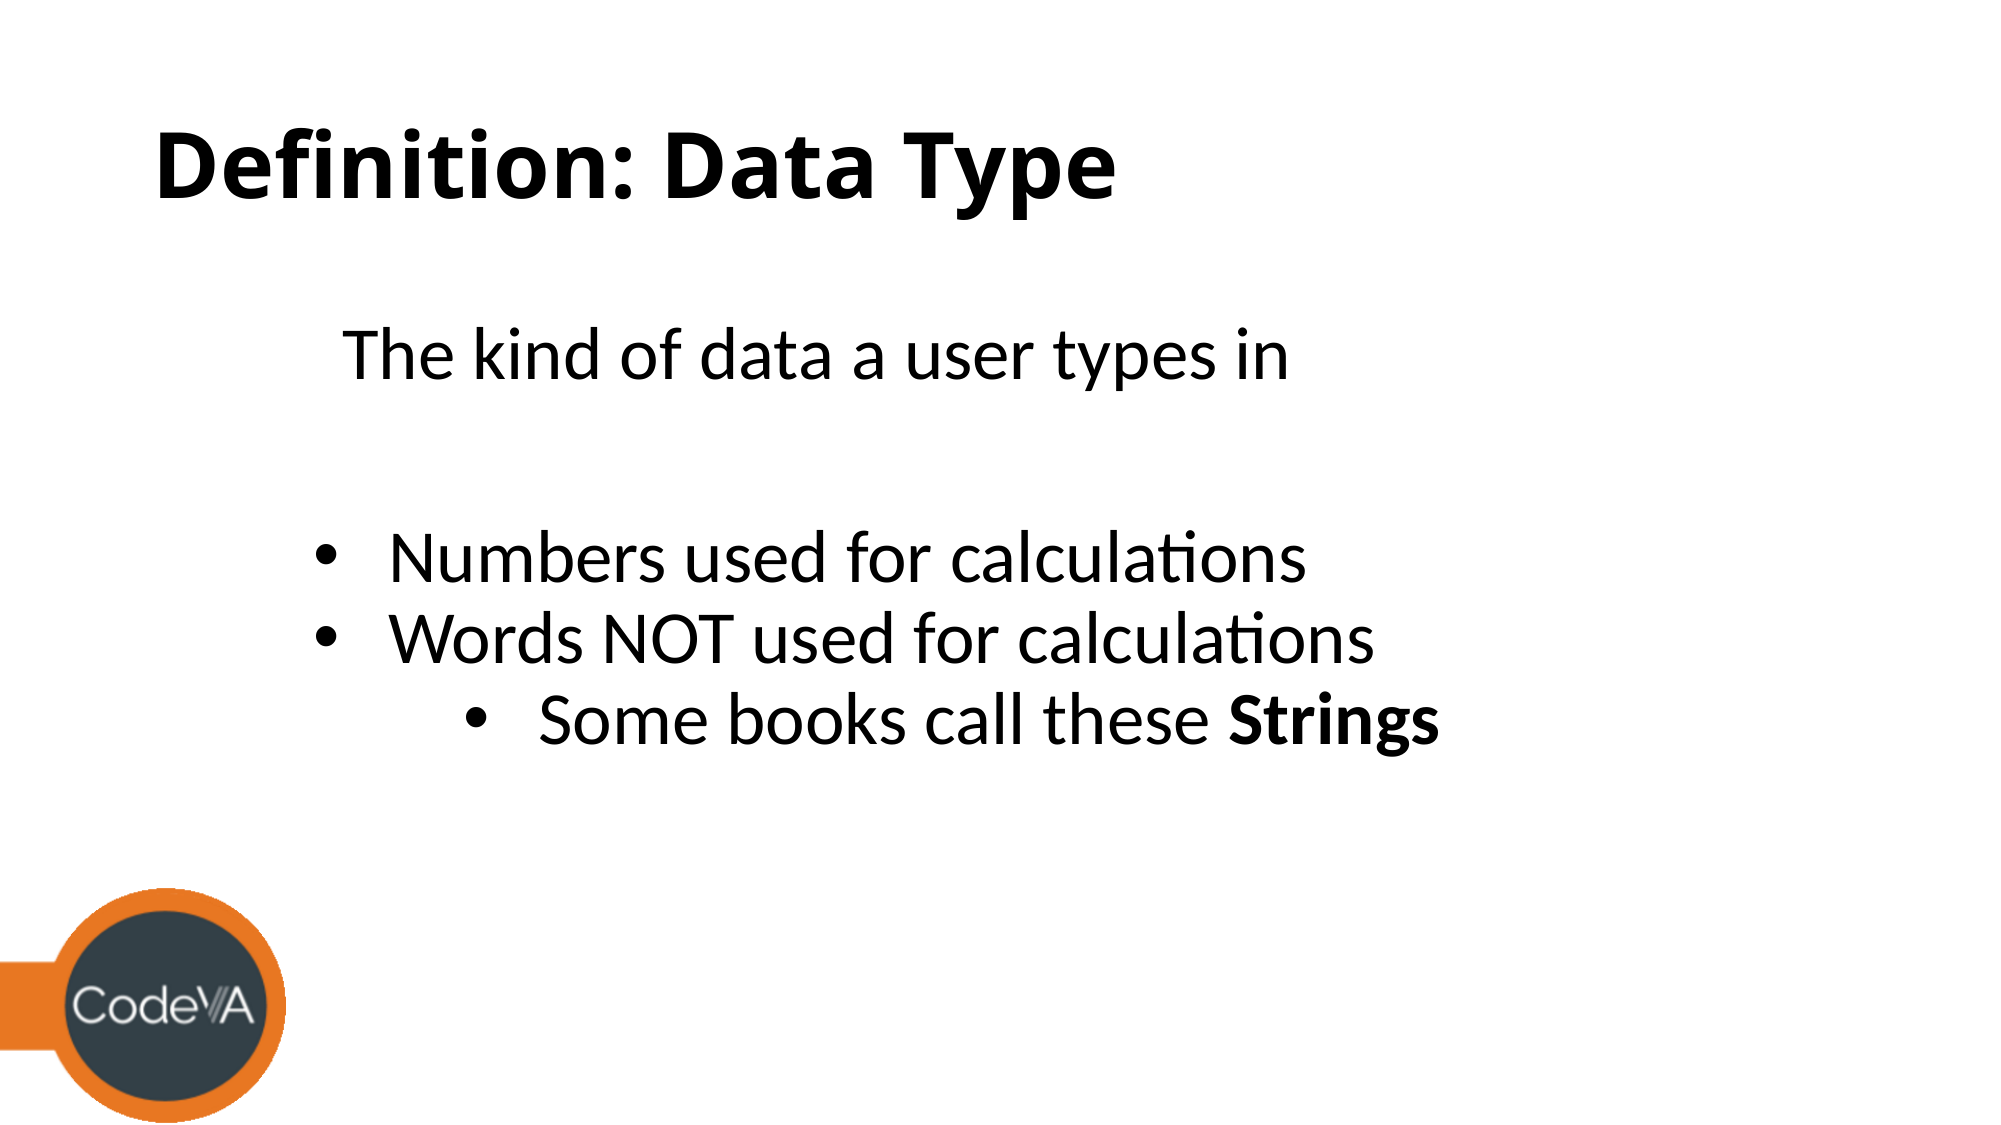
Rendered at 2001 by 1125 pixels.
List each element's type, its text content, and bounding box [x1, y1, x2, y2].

picture [0, 885, 286, 1125]
title Definition: Data Type [137, 59, 1863, 278]
list The kind of data a user types in Numbers used for calculations Words NOT used for calculations Some books call these Strings [298, 299, 1863, 1014]
